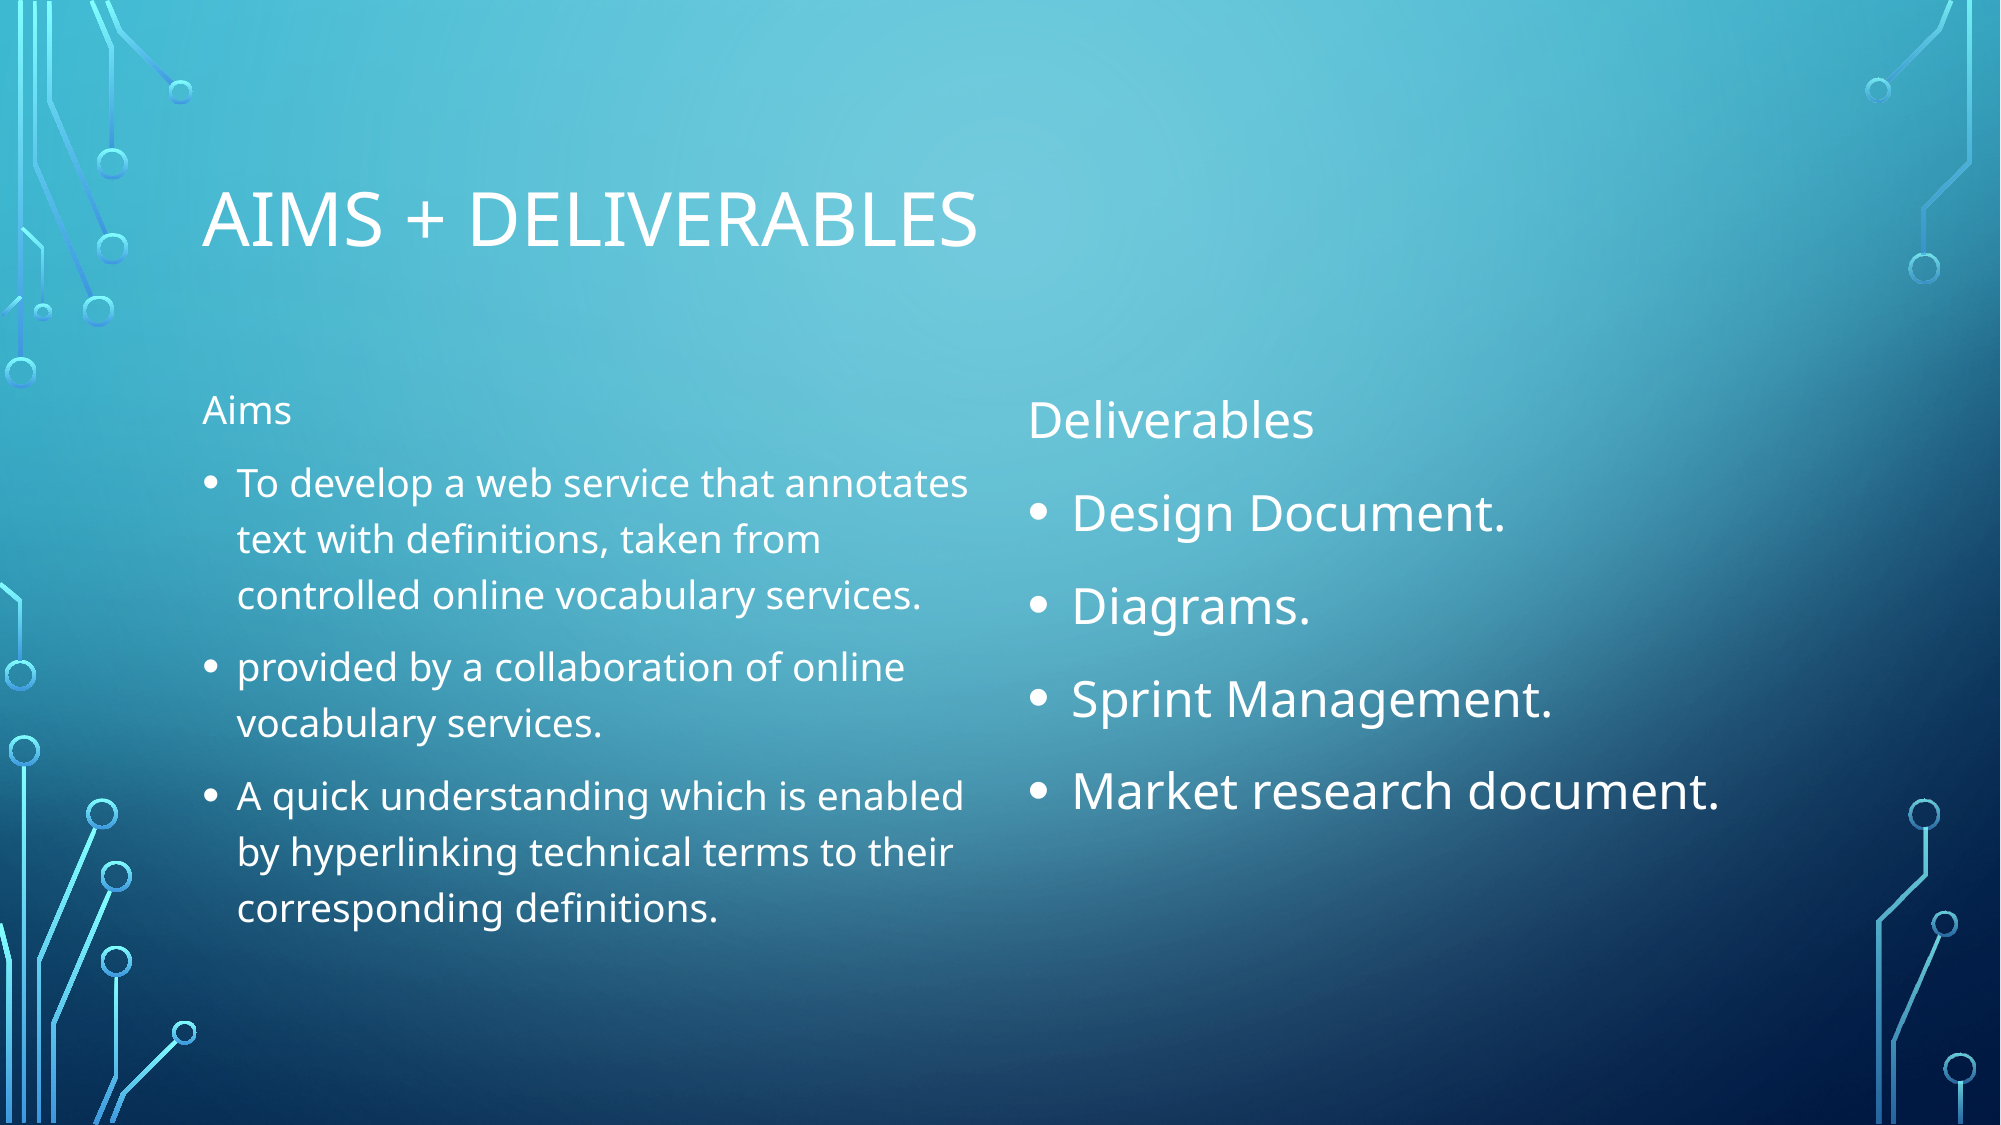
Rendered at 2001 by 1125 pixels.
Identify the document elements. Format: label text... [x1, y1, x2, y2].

title AIMS + DELIVERABLES [187, 101, 1813, 344]
list Deliverables Design Document. Diagrams. Sprint Management. Market research document. [1012, 369, 1813, 950]
list Aims To develop a web service that annotates text with definitions, taken from controlled online vocabulary services. provided by a collaboration of online vocabulary services. A quick understanding which is enabled by hyperlinking technical terms to their corresponding definitions. [187, 369, 988, 950]
